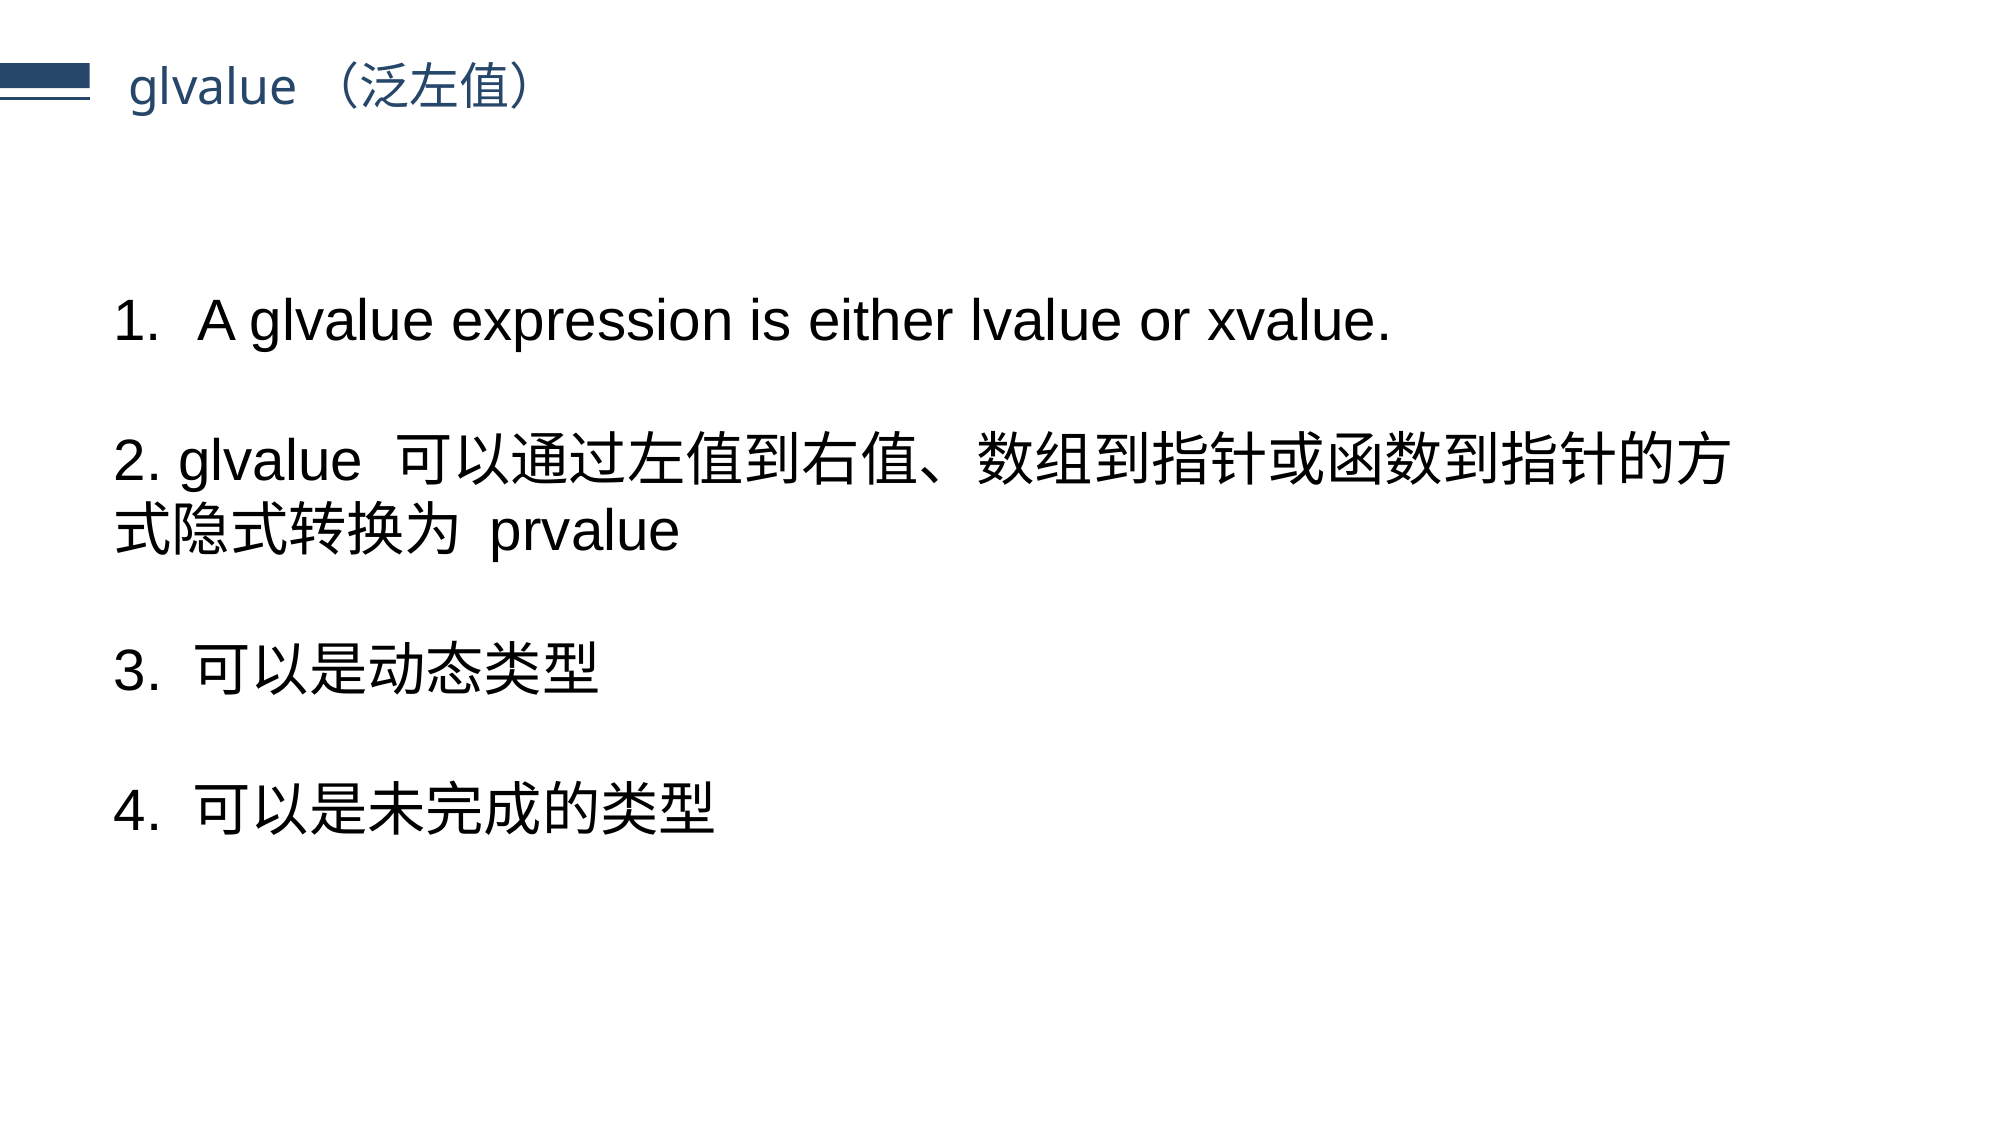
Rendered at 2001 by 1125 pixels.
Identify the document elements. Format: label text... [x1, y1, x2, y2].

text_box A glvalue expression is either lvalue or xvalue. 2. glvalue 可以通过左值到右值、数组到指针或函数到指针的方式隐式转换为 prvalue 3. 可以是动态类型 4. 可以是未完成的类型 [113, 261, 1767, 864]
text_box glvalue（泛左值） [113, 47, 624, 123]
text_box [0, 62, 91, 89]
